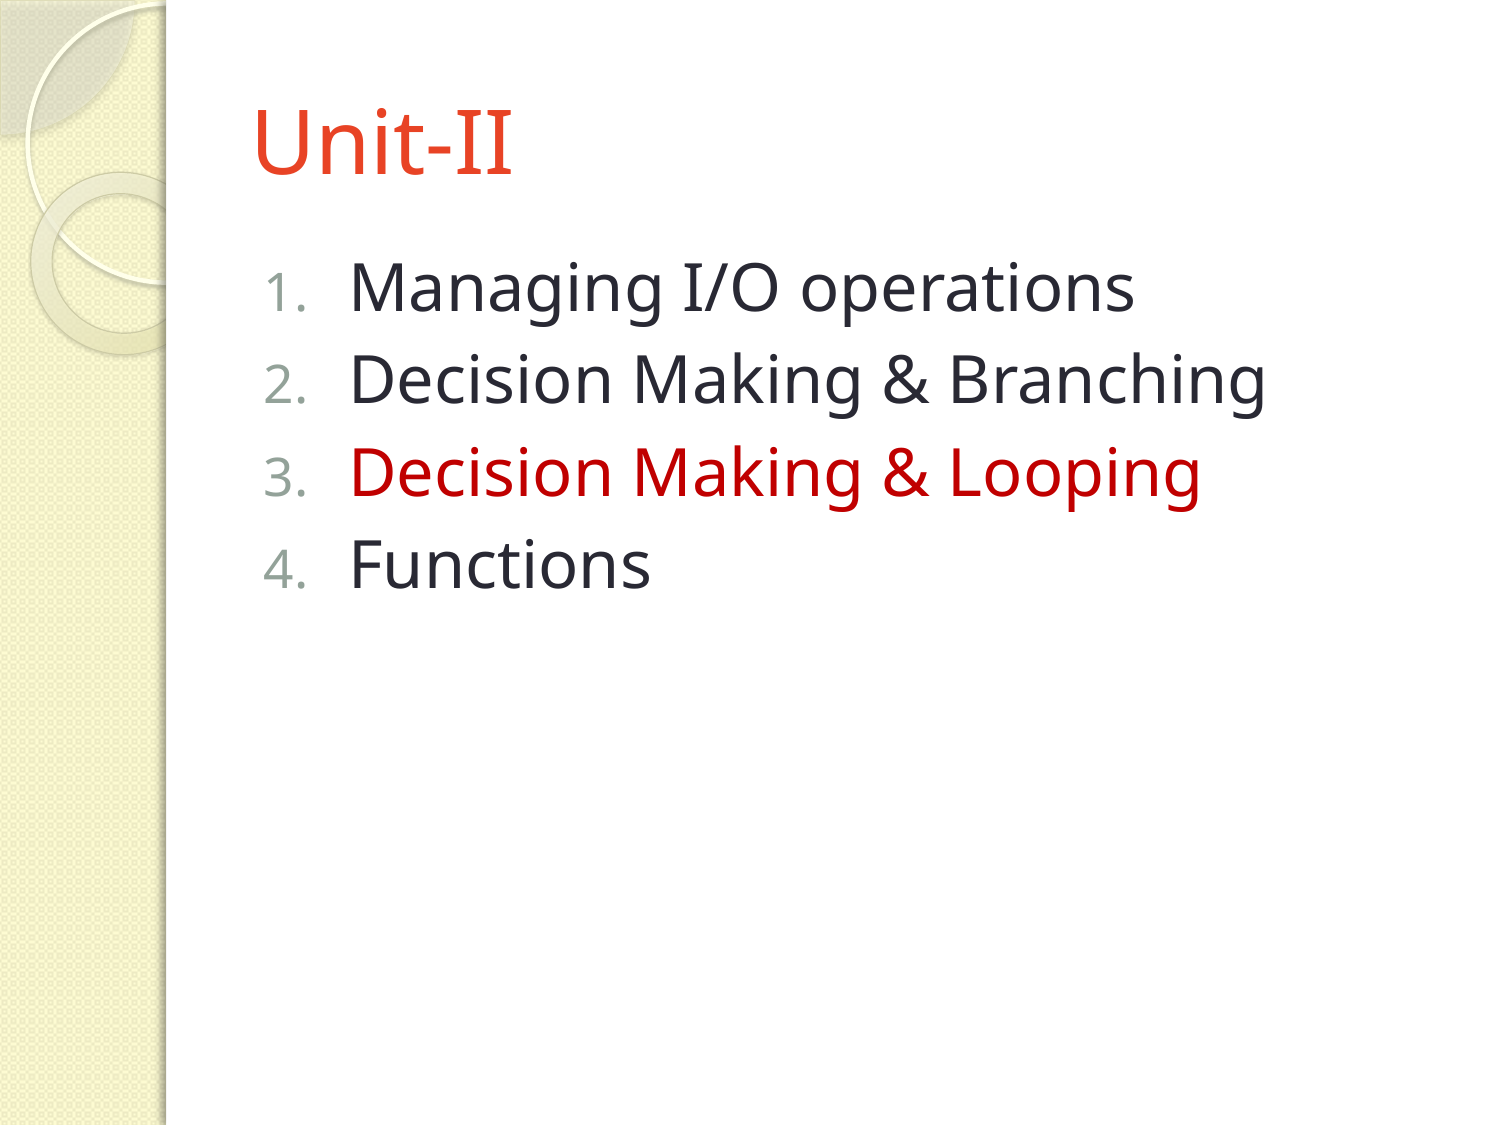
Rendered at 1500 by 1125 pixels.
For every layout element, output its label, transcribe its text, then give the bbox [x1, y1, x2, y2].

list Managing I/O operations Decision Making & Branching Decision Making & Looping Functions [235, 237, 1466, 1025]
title Unit-II [235, 45, 1466, 233]
